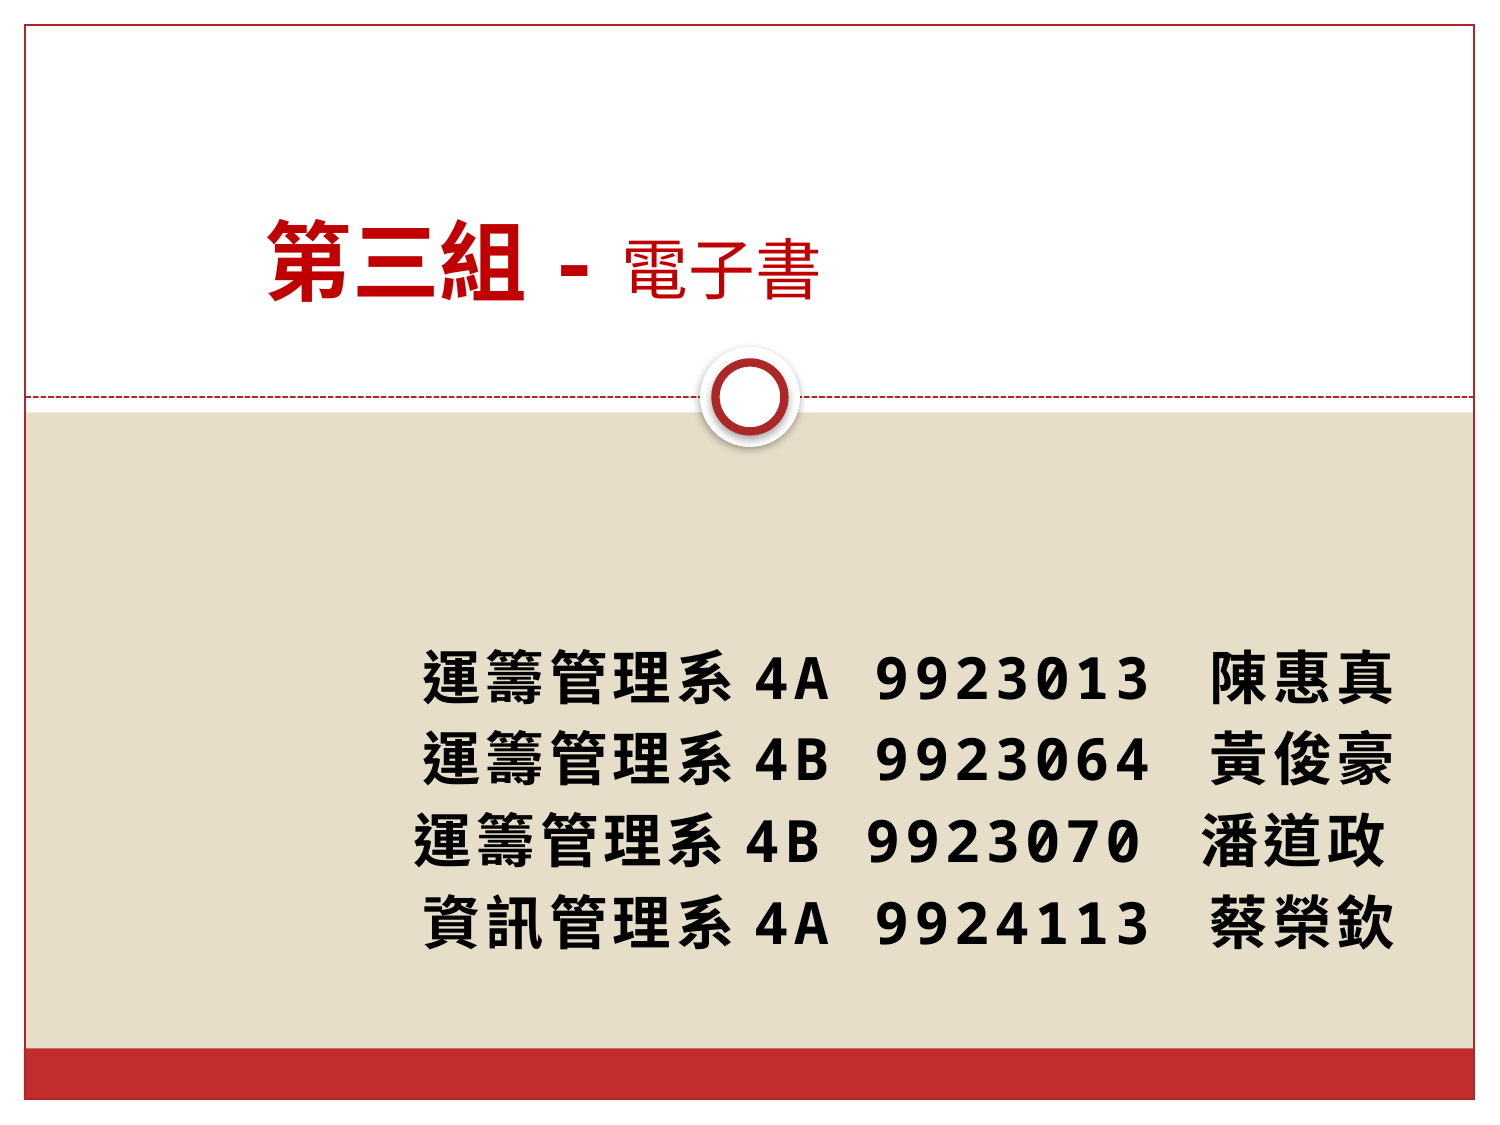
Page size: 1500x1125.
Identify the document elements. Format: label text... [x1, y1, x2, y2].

subtitle 運籌管理系4A 9923013 陳惠真 運籌管理系4B 9923064 黃俊豪 運籌管理系4B 9923070 潘道政 資訊管理系4A 9924113 蔡榮欽 [383, 633, 1434, 921]
title 第三組-電子書 [100, 78, 987, 320]
